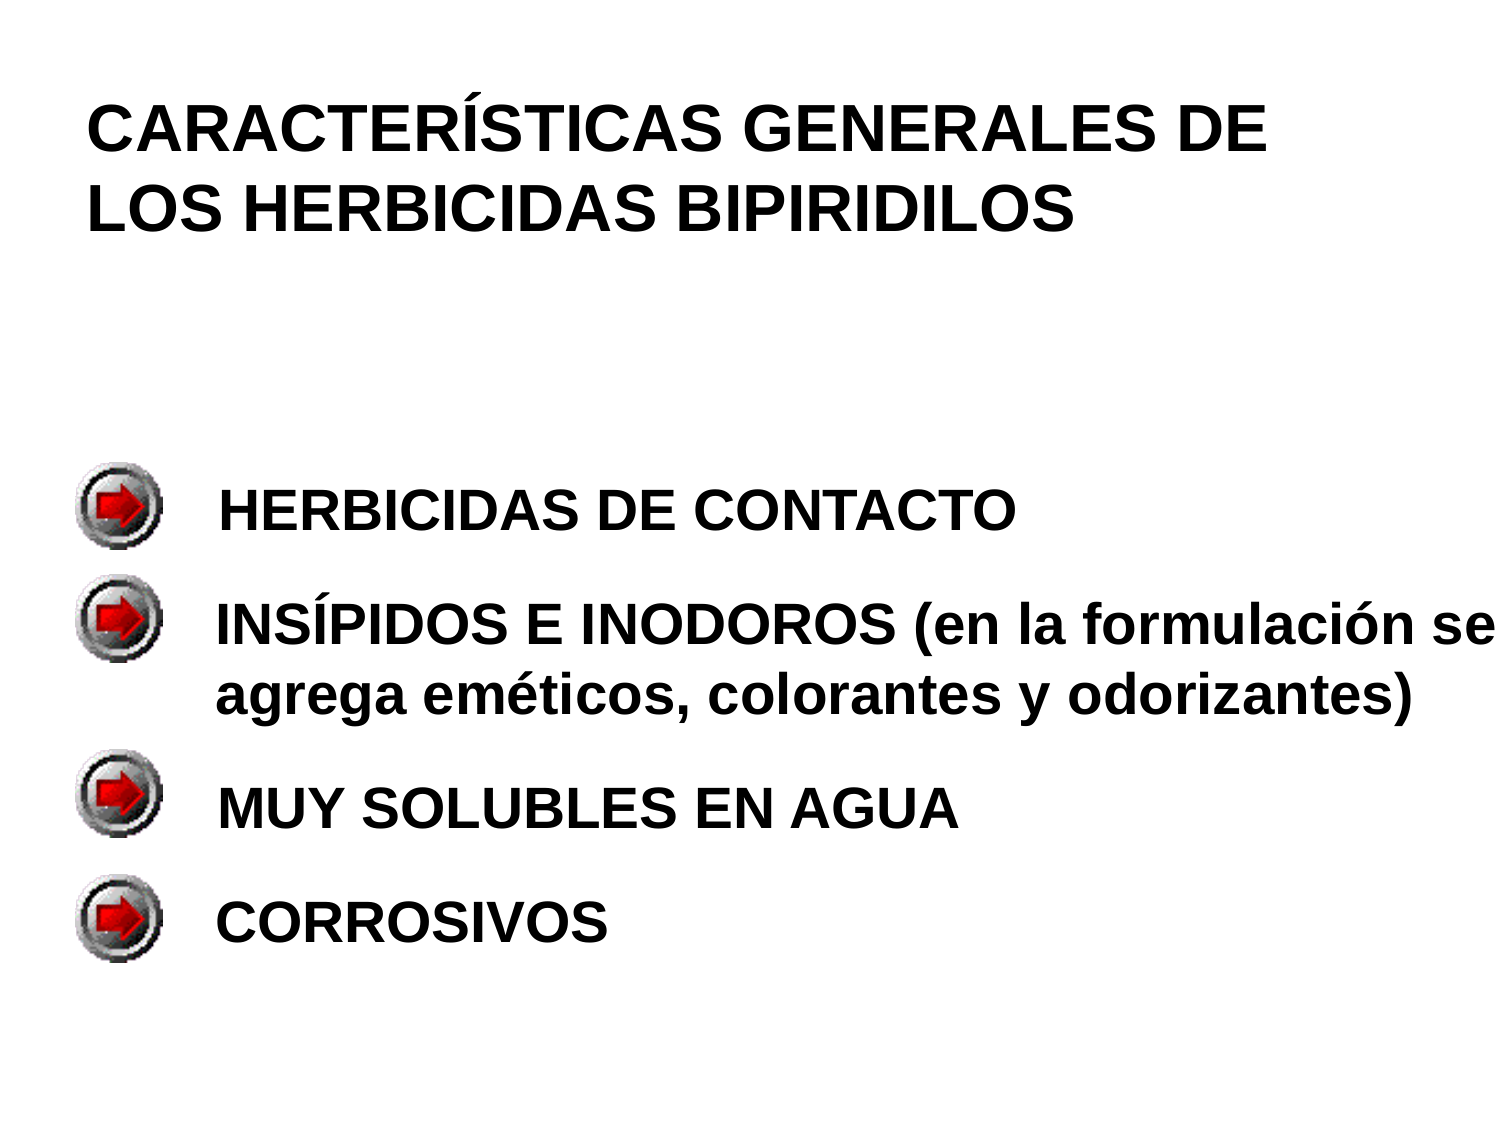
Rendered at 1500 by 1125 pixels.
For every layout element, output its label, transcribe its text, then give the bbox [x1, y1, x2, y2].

text_box CORROSIVOS [200, 876, 625, 962]
text_box INSÍPIDOS E INODOROS (en la formulación se agrega eméticos, colorantes y odorizantes) [200, 578, 1500, 734]
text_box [74, 574, 163, 663]
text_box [74, 874, 163, 963]
text_box CARACTERÍSTICAS GENERALES DE LOS HERBICIDAS BIPIRIDILOS [72, 77, 1285, 253]
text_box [74, 749, 163, 838]
text_box MUY SOLUBLES EN AGUA [202, 762, 976, 848]
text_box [74, 462, 163, 551]
text_box HERBICIDAS DE CONTACTO [203, 465, 1034, 550]
